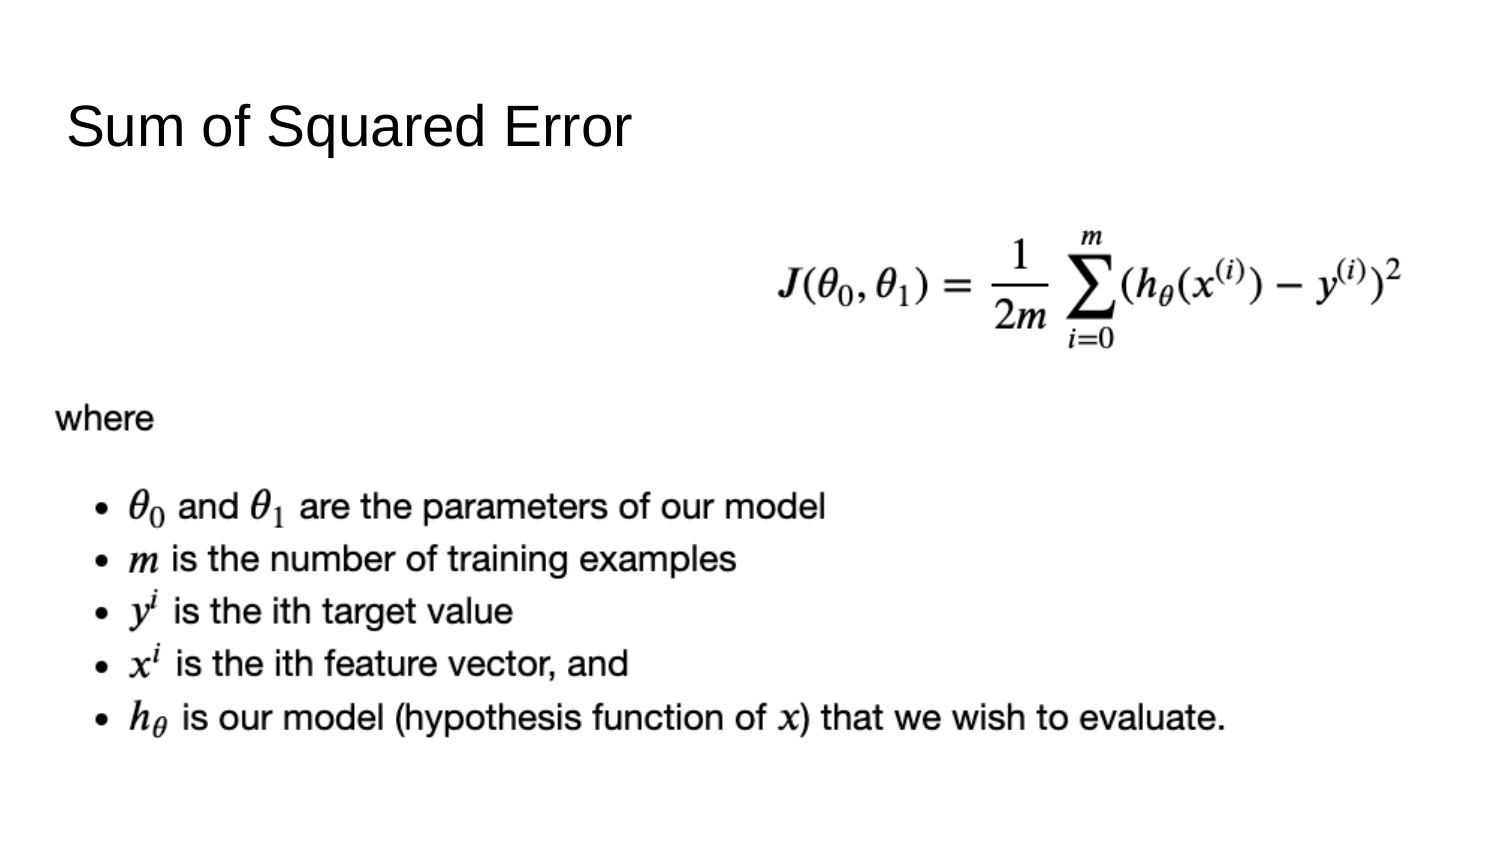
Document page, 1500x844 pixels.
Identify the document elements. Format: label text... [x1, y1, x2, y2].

picture [24, 191, 1476, 770]
title Sum of Squared Error [51, 72, 1449, 167]
